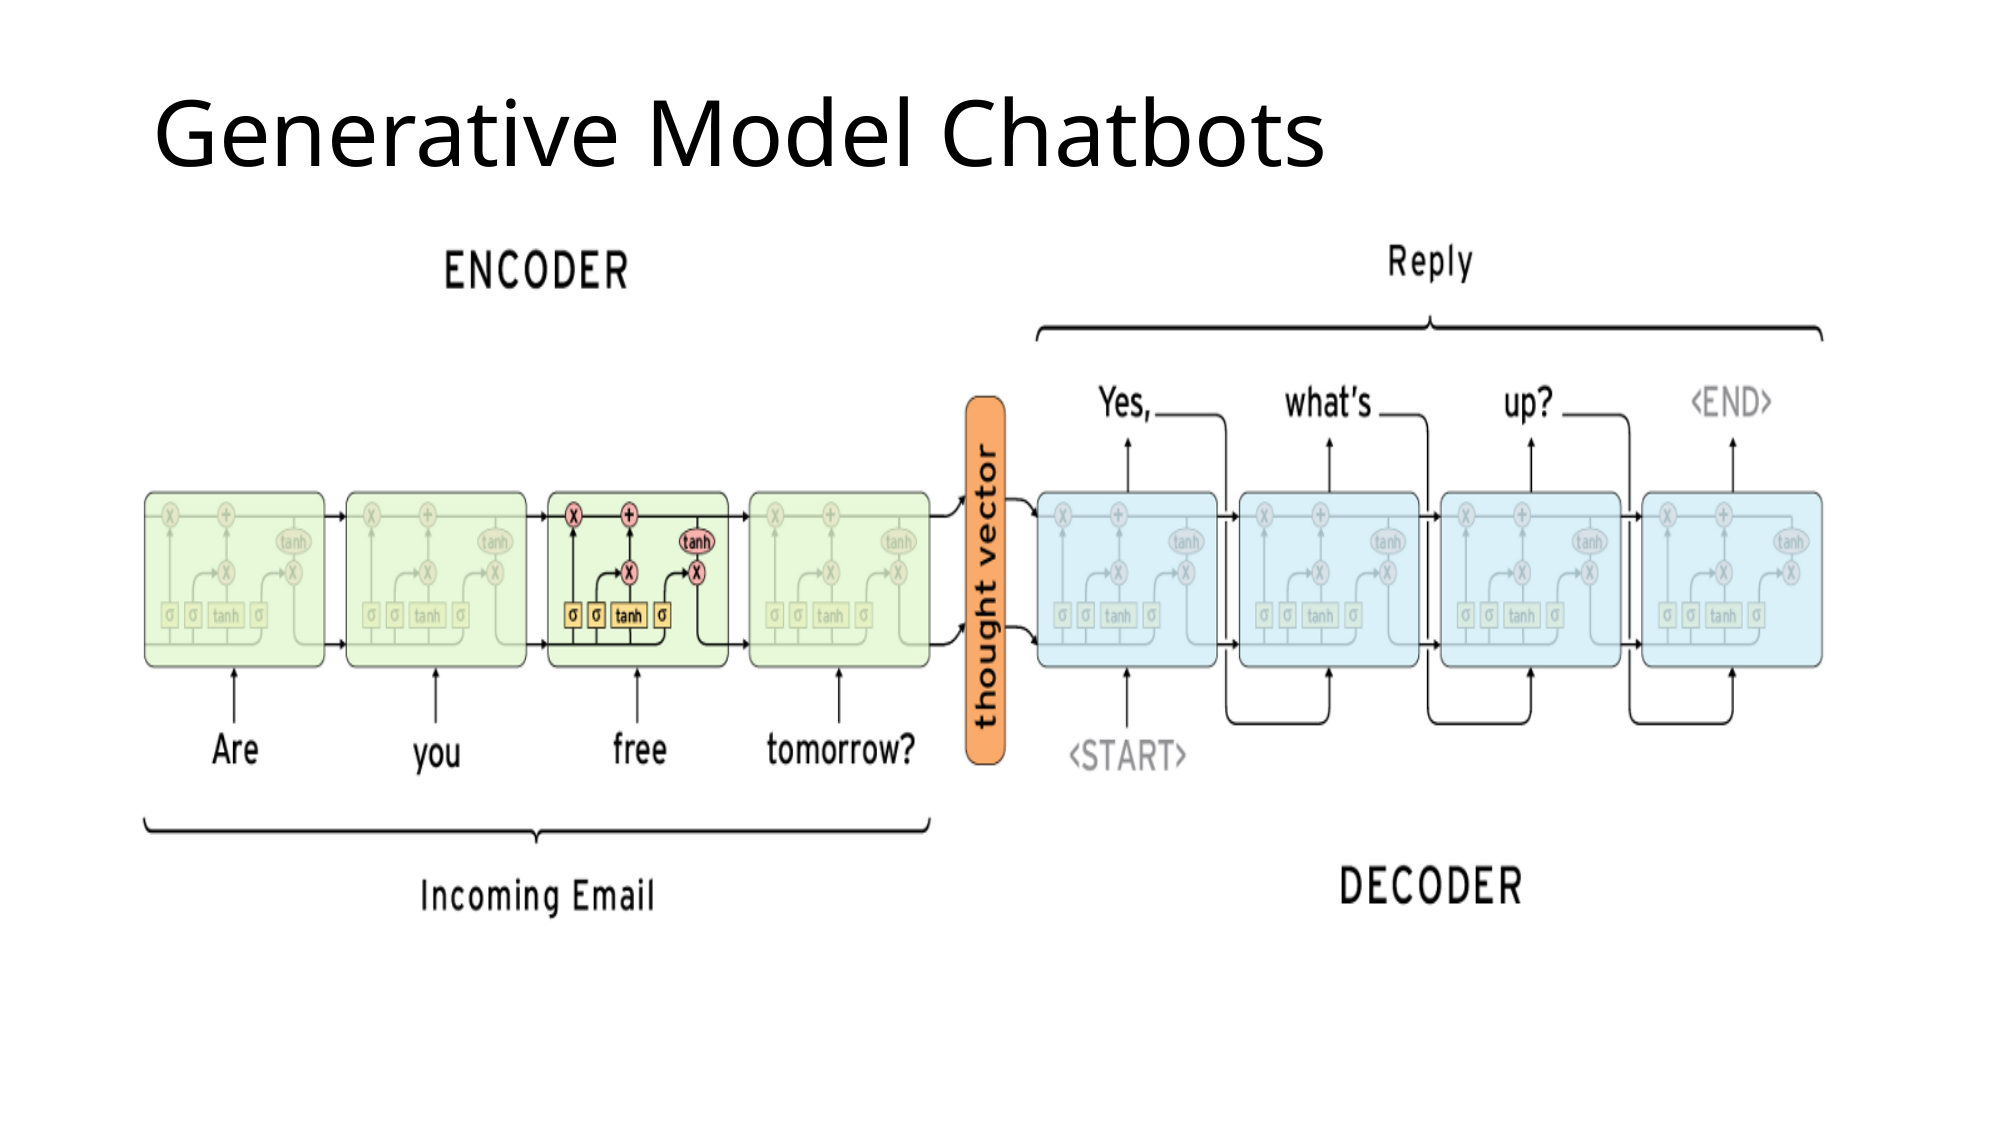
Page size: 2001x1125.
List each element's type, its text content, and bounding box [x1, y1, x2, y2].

title Generative Model Chatbots [137, 59, 1863, 187]
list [109, 187, 1863, 953]
